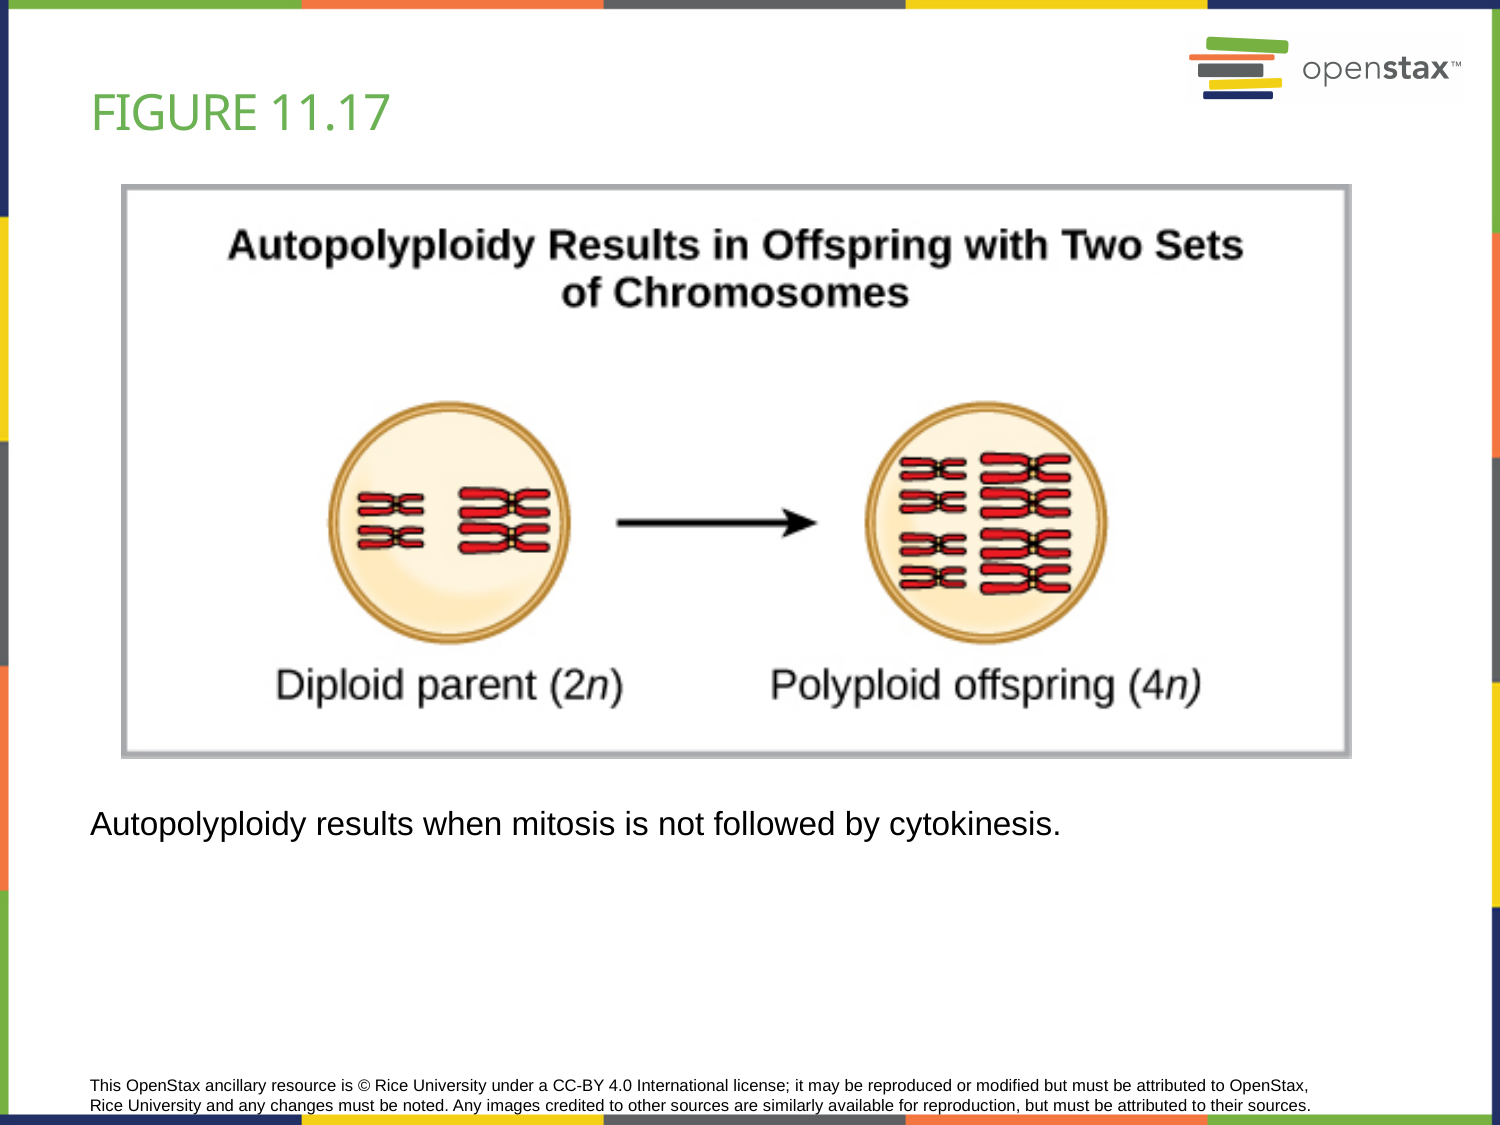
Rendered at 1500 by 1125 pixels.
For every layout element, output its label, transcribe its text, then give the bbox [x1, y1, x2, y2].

picture [0, 0, 1500, 1125]
title Figure 11.17 [75, 39, 1398, 148]
text_box This OpenStax ancillary resource is © Rice University under a CC-BY 4.0 International license; it may be reproduced or modified but must be attributed to OpenStax, Rice University and any changes must be noted. Any images credited to other sources are similarly available for reproduction, but must be attributed to their sources. [75, 1067, 1336, 1114]
list Autopolyploidy results when mitosis is not followed by cytokinesis. [75, 794, 1398, 986]
